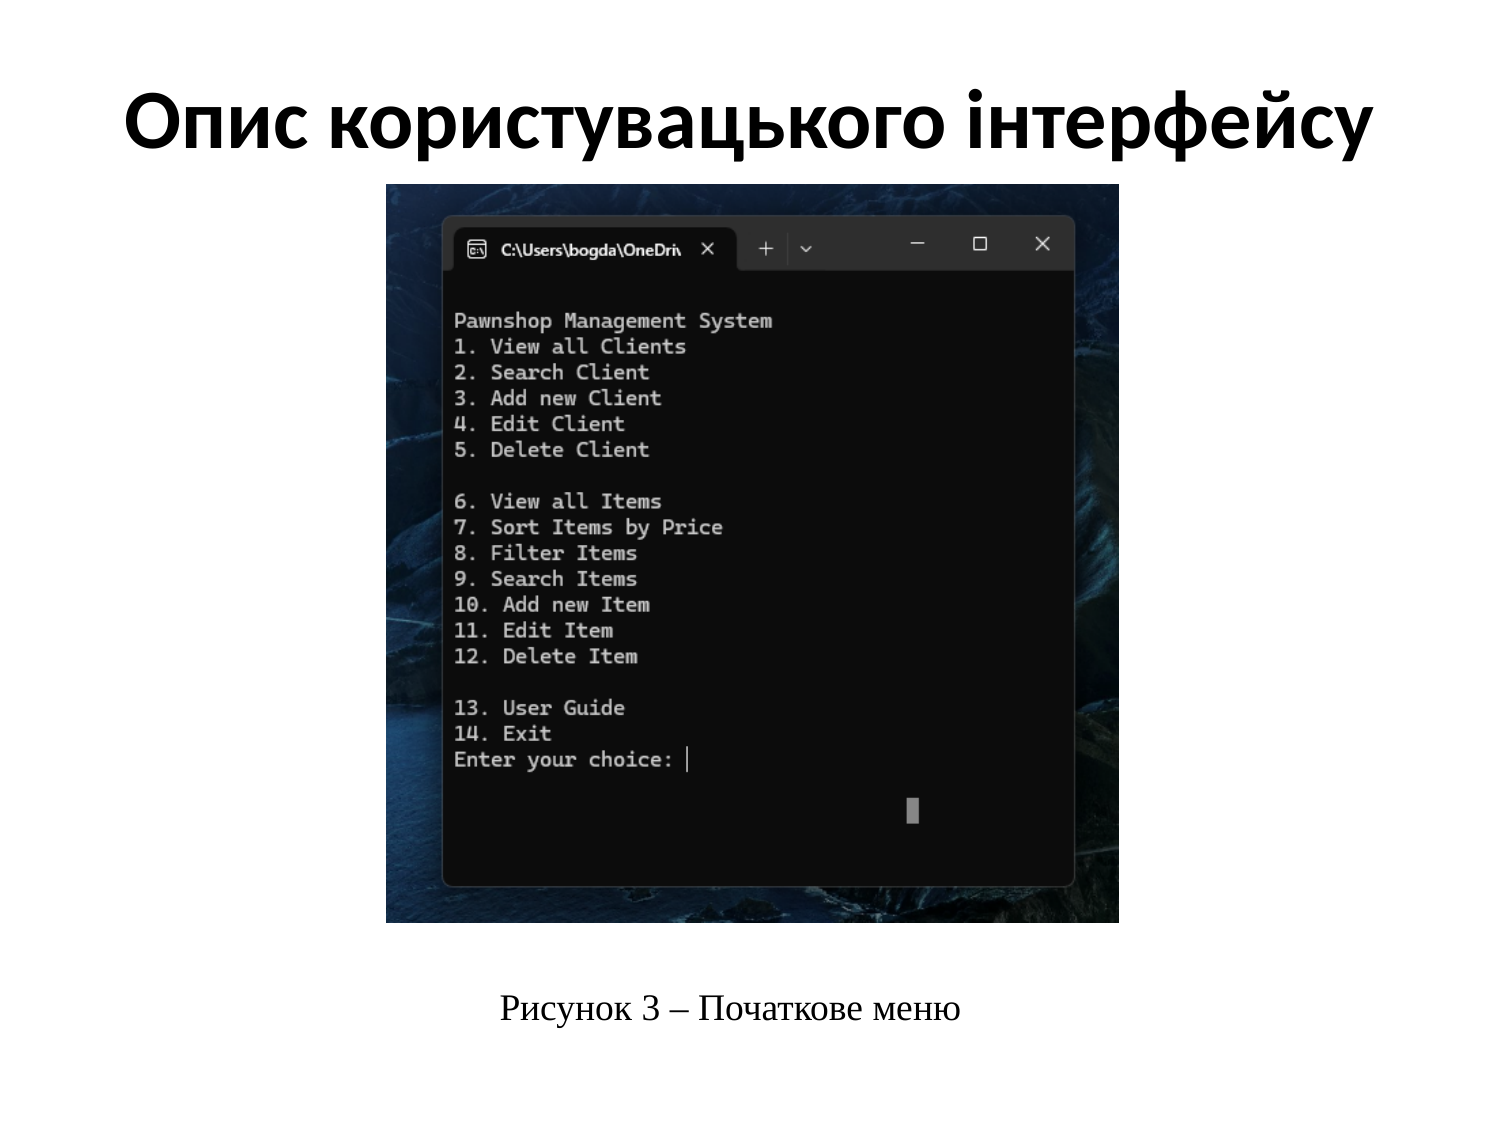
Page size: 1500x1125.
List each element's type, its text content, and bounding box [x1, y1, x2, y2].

picture [386, 184, 1119, 923]
text_box Опис користувацького інтерфейсу [74, 45, 1425, 185]
text_box Рисунок 3 – Початкове меню [0, 975, 1479, 1036]
